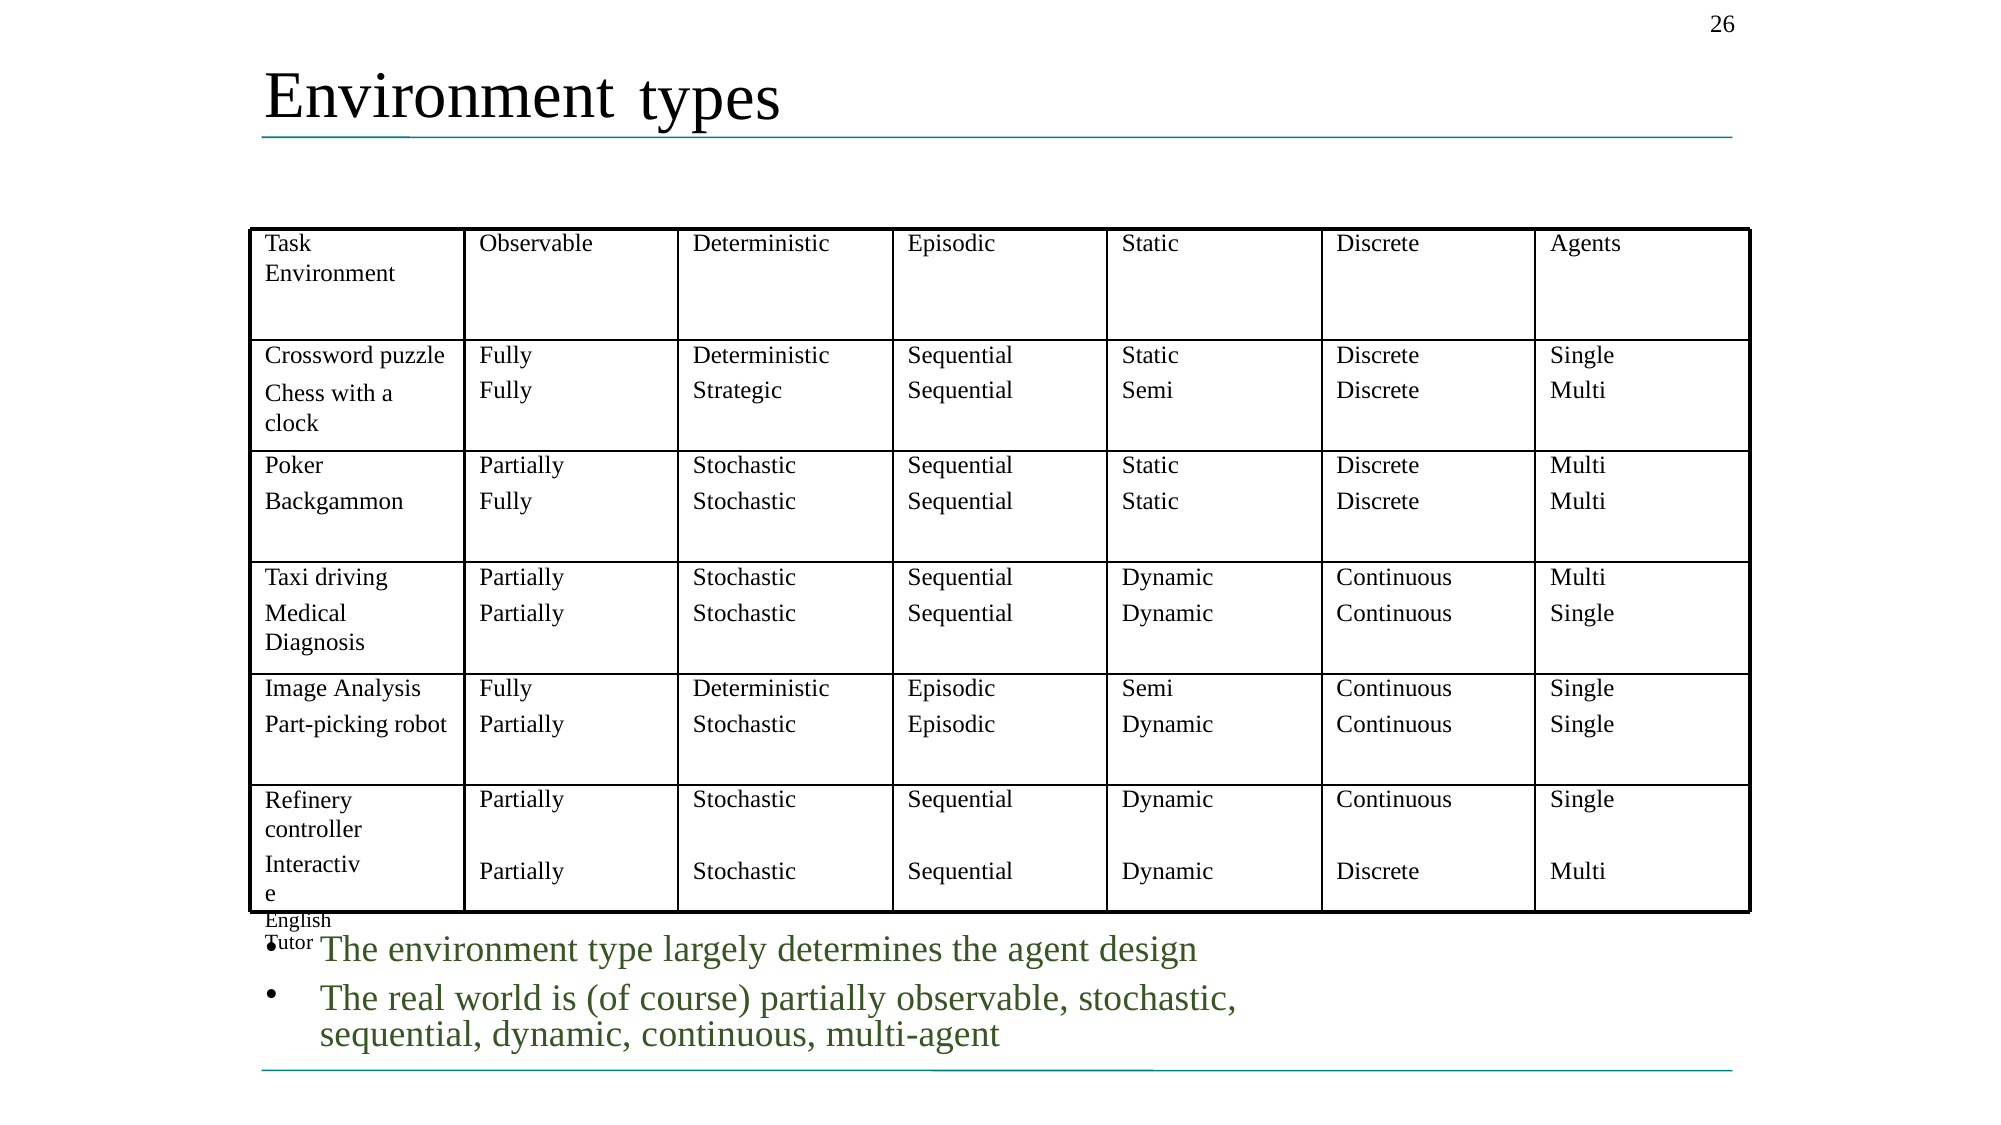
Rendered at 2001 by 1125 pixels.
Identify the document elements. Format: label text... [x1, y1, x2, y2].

text_box Discrete Discrete [1321, 451, 1535, 562]
text_box Partially Partially [464, 784, 678, 913]
text_box Single Single [1535, 673, 1749, 784]
text_box Sequential Sequential [892, 340, 1107, 451]
text_box Agents [1535, 229, 1749, 340]
text_box Single Multi [1535, 784, 1749, 913]
text_box Stochastic Stochastic [678, 451, 892, 562]
text_box Environment [262, 60, 626, 132]
text_box Discrete Discrete [1321, 340, 1535, 451]
text_box Static [1107, 229, 1321, 340]
text_box Multi Single [1535, 562, 1749, 673]
text_box Sequential Sequential [892, 784, 1107, 913]
text_box Fully Partially [464, 673, 678, 784]
text_box Task Environment [251, 229, 464, 340]
text_box Partially Partially [464, 562, 678, 673]
text_box Multi Multi [1535, 451, 1749, 562]
text_box types [637, 62, 793, 134]
text_box Semi Dynamic [1107, 673, 1321, 784]
text_box Static Semi [1107, 340, 1321, 451]
text_box Episodic Episodic [892, 673, 1107, 784]
text_box Sequential Sequential [892, 451, 1107, 562]
text_box Stochastic Stochastic [678, 562, 892, 673]
text_box Fully Fully [464, 340, 678, 451]
text_box • • [262, 926, 286, 1019]
text_box Deterministic Strategic [678, 340, 892, 451]
text_box The environment type largely determines the agent design The real world is (of course) partially observable, stochastic, sequential, dynamic, continuous, multi-agent [317, 928, 1412, 1057]
text_box Continuous Continuous [1321, 562, 1535, 673]
text_box Discrete [1321, 229, 1535, 340]
text_box Episodic [892, 229, 1107, 340]
text_box Partially Fully [464, 451, 678, 562]
text_box Deterministic [678, 229, 892, 340]
text_box Sequential Sequential [892, 562, 1107, 673]
text_box Dynamic Dynamic [1107, 784, 1321, 913]
text_box Continuous Discrete [1321, 784, 1535, 913]
text_box Poker Backgammon [251, 451, 464, 562]
text_box Single Multi [1535, 340, 1749, 451]
text_box Refinery controller Interactive English Tutor [251, 784, 464, 913]
text_box Image Analysis Part-picking robot [251, 673, 464, 784]
text_box Crossword puzzle Chess with a clock [251, 340, 464, 451]
text_box Stochastic Stochastic [678, 784, 892, 913]
text_box Taxi driving Medical Diagnosis [251, 562, 464, 673]
text_box Dynamic Dynamic [1107, 562, 1321, 673]
text_box Continuous Continuous [1321, 673, 1535, 784]
text_box 26 [1708, 10, 1741, 40]
text_box Observable [464, 229, 678, 340]
text_box Deterministic Stochastic [678, 673, 892, 784]
text_box Static Static [1107, 451, 1321, 562]
